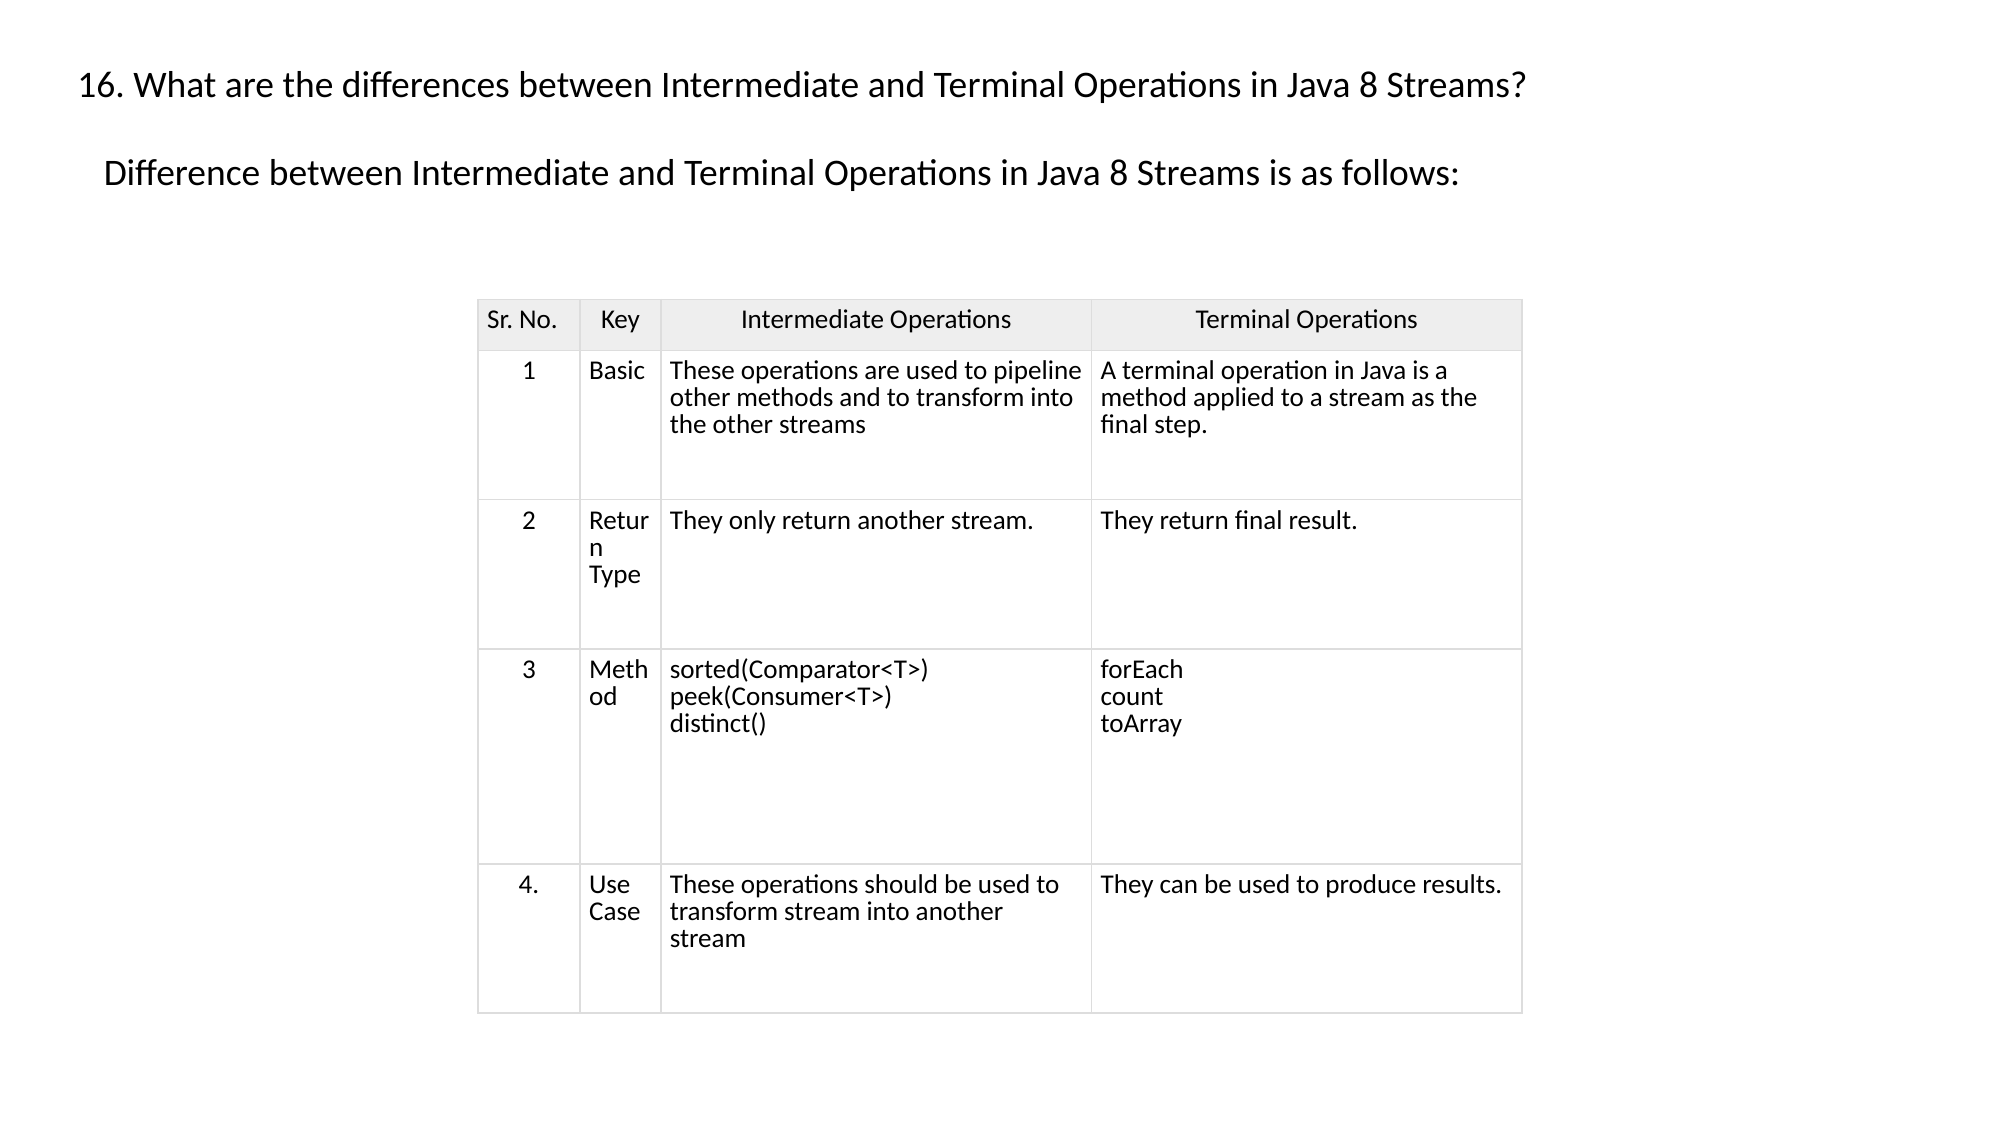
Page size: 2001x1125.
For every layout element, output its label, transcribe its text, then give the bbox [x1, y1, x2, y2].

table_cell A terminal operation in Java is a method applied to a stream as the final step. [1092, 351, 1521, 499]
table_cell forEach count toArray [1092, 650, 1521, 863]
table_cell They return final result. [1092, 500, 1521, 648]
table_cell 3 [479, 650, 579, 863]
table_cell Method [581, 650, 660, 863]
table_cell 2 [479, 500, 579, 648]
table_cell These operations are used to pipeline other methods and to transform into the other streams [662, 351, 1091, 499]
text_box Difference between Intermediate and Terminal Operations in Java 8 Streams is as follows: [88, 140, 1477, 291]
table_header Terminal Operations [1092, 300, 1521, 350]
table_cell Basic [581, 351, 660, 499]
table_cell Use Case [581, 865, 660, 1012]
table_header Key [581, 300, 660, 350]
table_header Intermediate Operations [662, 300, 1091, 350]
text_box 16. What are the differences between Intermediate and Terminal Operations in Java 8 Streams? [62, 52, 1545, 113]
table_cell sorted(Comparator<T>) peek(Consumer<T>) distinct() [662, 650, 1091, 863]
table_header Sr. No. [479, 300, 579, 350]
table_cell Return Type [581, 500, 660, 648]
table_cell These operations should be used to transform stream into another stream [662, 865, 1091, 1012]
table_cell 4. [479, 865, 579, 1012]
table_cell They only return another stream. [662, 500, 1091, 648]
table_cell 1 [479, 351, 579, 499]
table_cell They can be used to produce results. [1092, 865, 1521, 1012]
